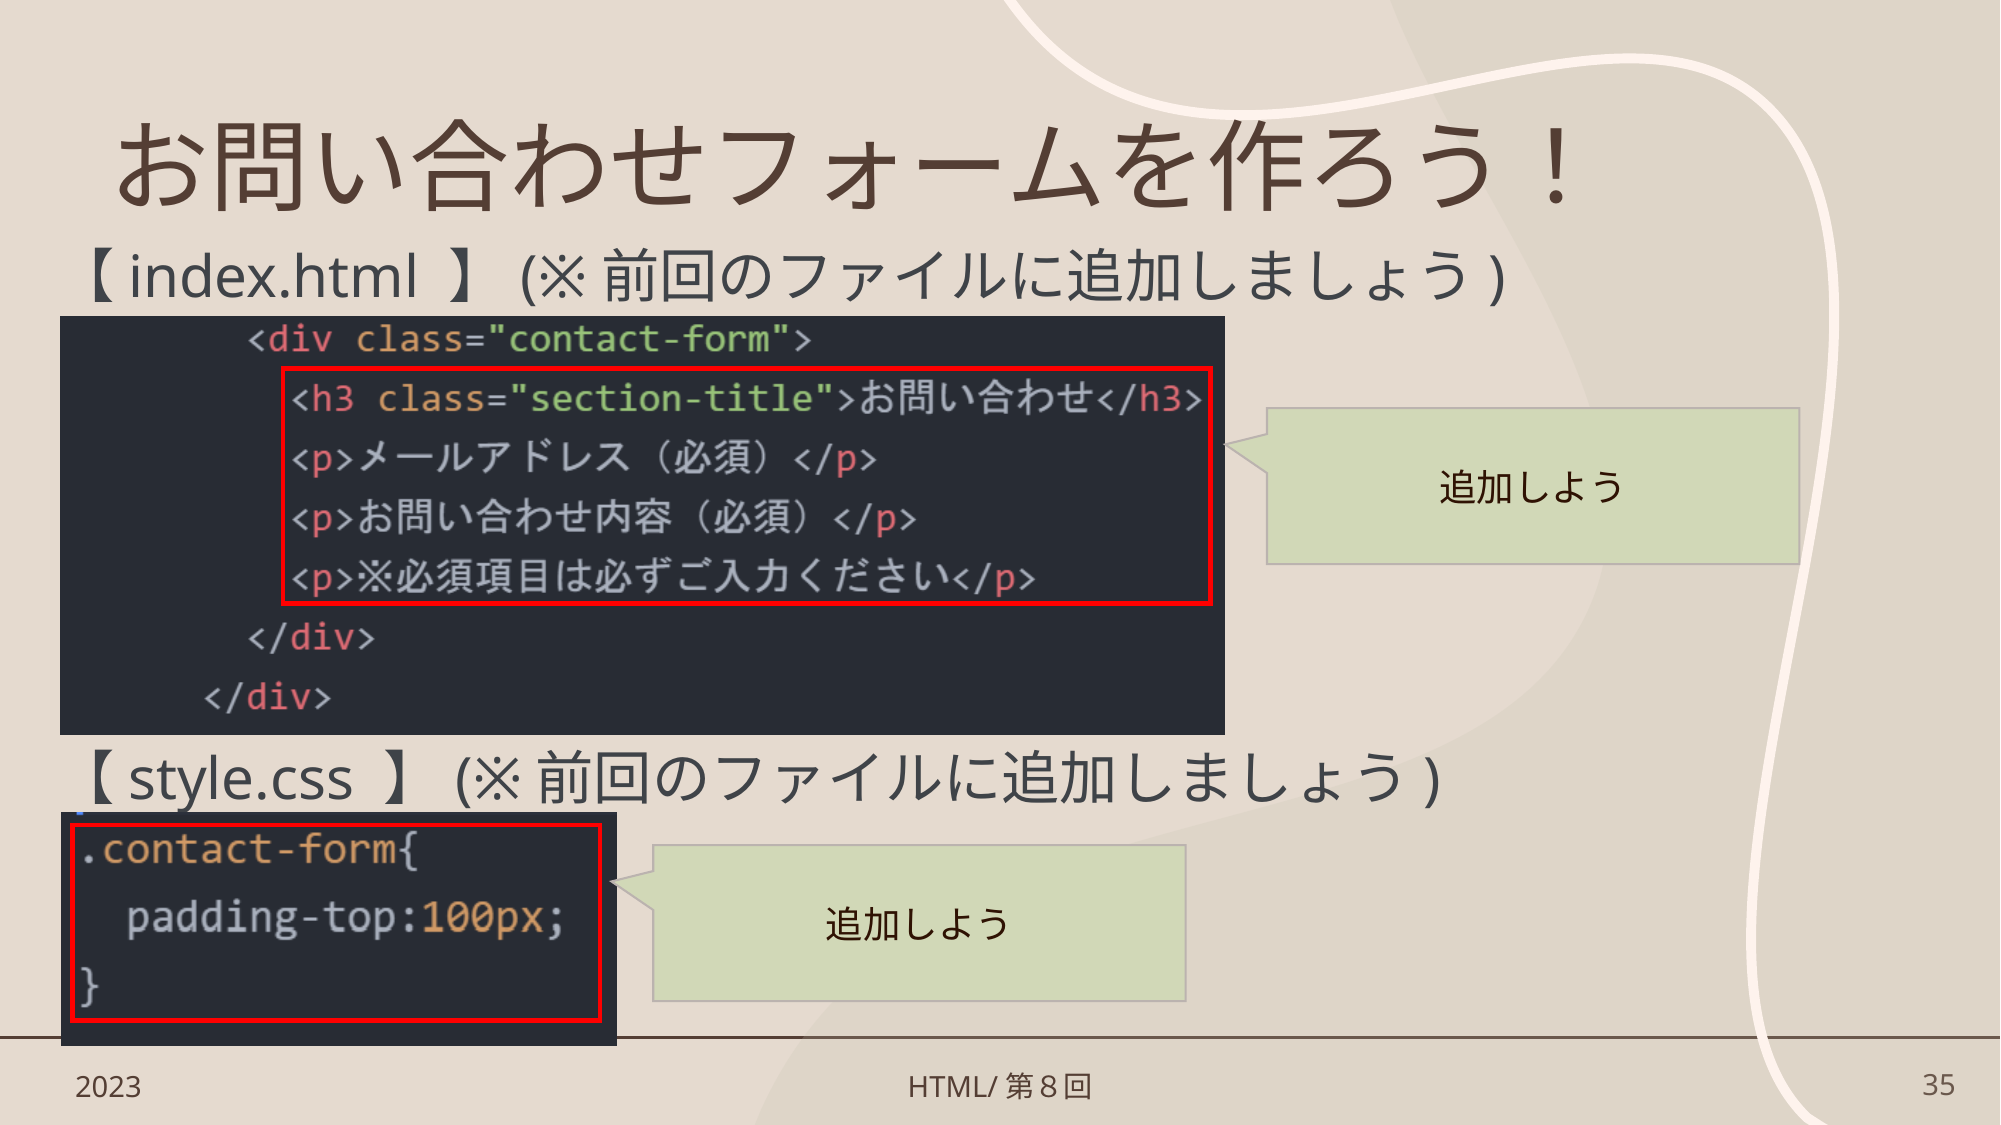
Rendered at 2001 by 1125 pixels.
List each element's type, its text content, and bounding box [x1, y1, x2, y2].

picture [61, 812, 617, 1046]
slide_number 2023 [60, 1060, 222, 1112]
text_box 追加しよう [617, 844, 1187, 1003]
title お問い合わせフォームを作ろう！ [94, 115, 1820, 227]
text_box 【index.html 】(※前回のファイルに追加しましょう) 【style.css 】(※前回のファイルに追加しましょう) [41, 239, 1981, 1021]
picture [59, 316, 1225, 735]
text_box 追加しよう [1225, 407, 1801, 566]
footer HTML/第８回 [718, 1060, 1283, 1112]
slide_number 35 [1808, 1060, 1971, 1112]
